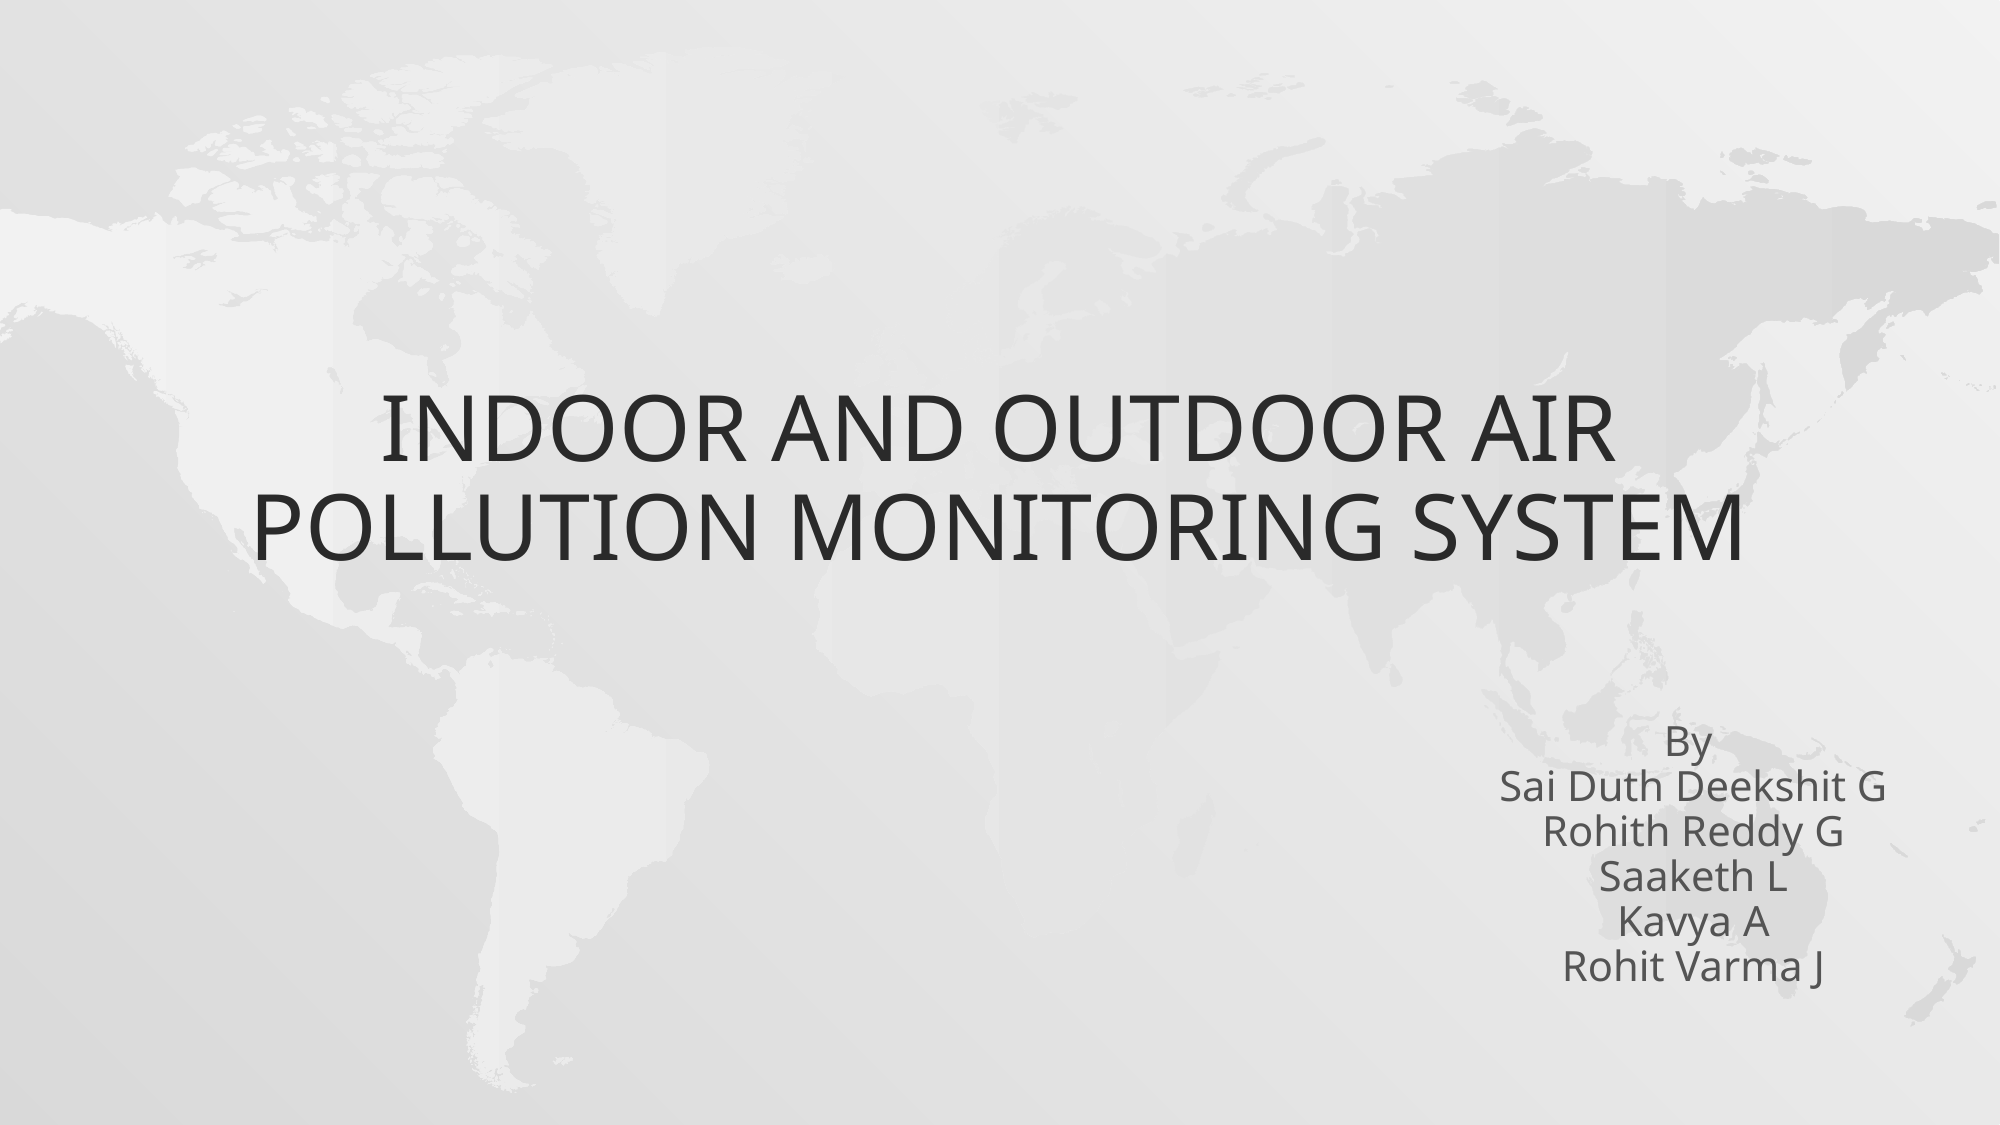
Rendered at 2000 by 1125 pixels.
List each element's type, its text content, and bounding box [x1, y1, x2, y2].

title INDOOR AND OUTDOOR AIR POLLUTION MONITORING SYSTEM [199, 299, 1800, 588]
subtitle By Sai Duth Deekshit G Rohith Reddy G Saaketh L Kavya A Rohit Varma J [1462, 712, 1925, 1050]
